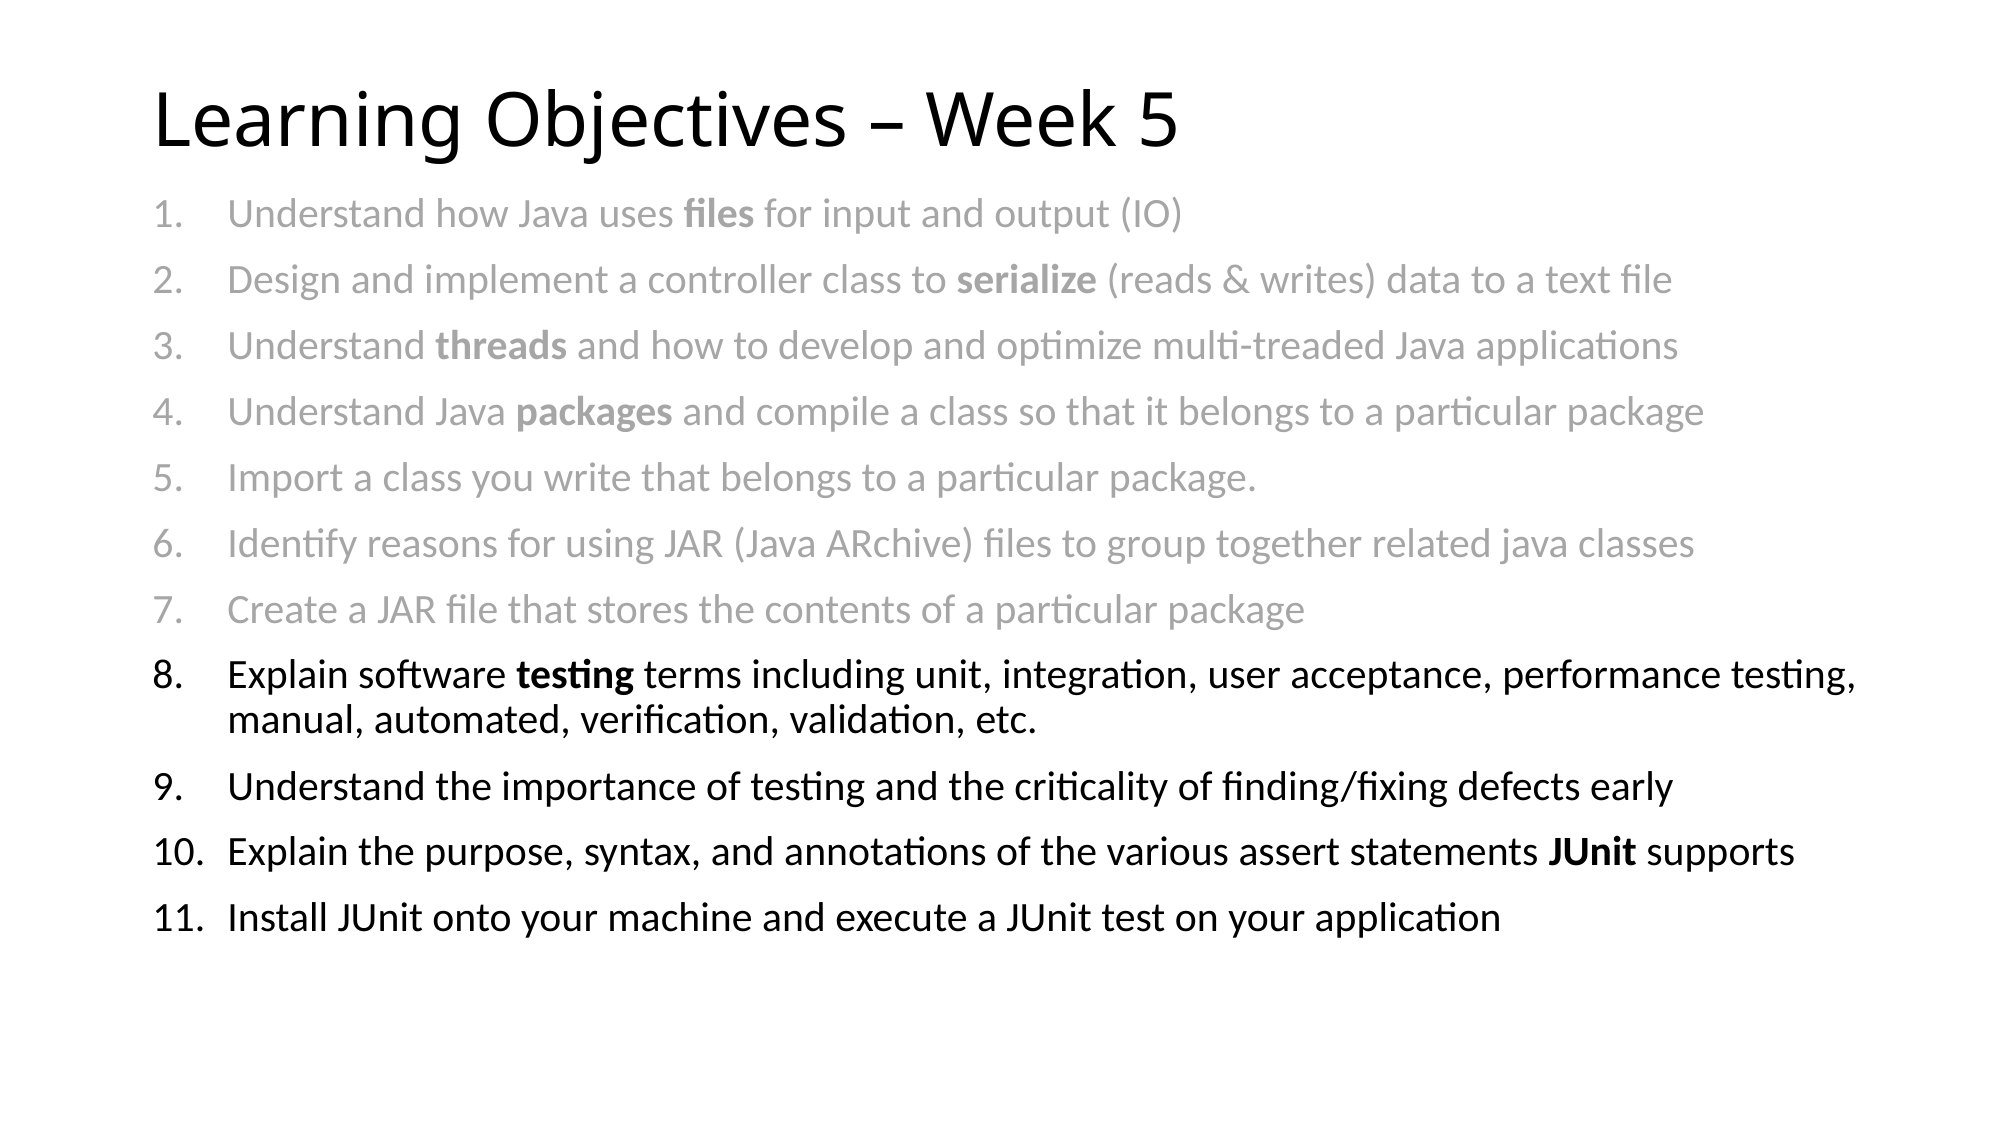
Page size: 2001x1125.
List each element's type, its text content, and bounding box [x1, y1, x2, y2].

title Learning Objectives – Week 5 [137, 59, 1863, 184]
list Understand how Java uses files for input and output (IO) Design and implement a controller class to serialize (reads & writes) data to a text file Understand threads and how to develop and optimize multi-treaded Java applications Understand Java packages and compile a class so that it belongs to a particular package Import a class you write that belongs to a particular package. Identify reasons for using JAR (Java ARchive) files to group together related java classes Create a JAR file that stores the contents of a particular package Explain software testing terms including unit, integration, user acceptance, performance testing, manual, automated, verification, validation, etc. Understand the importance of testing and the criticality of finding/fixing defects early Explain the purpose, syntax, and annotations of the various assert statements JUnit supports Install JUnit onto your machine and execute a JUnit test on your application [137, 184, 1896, 1081]
